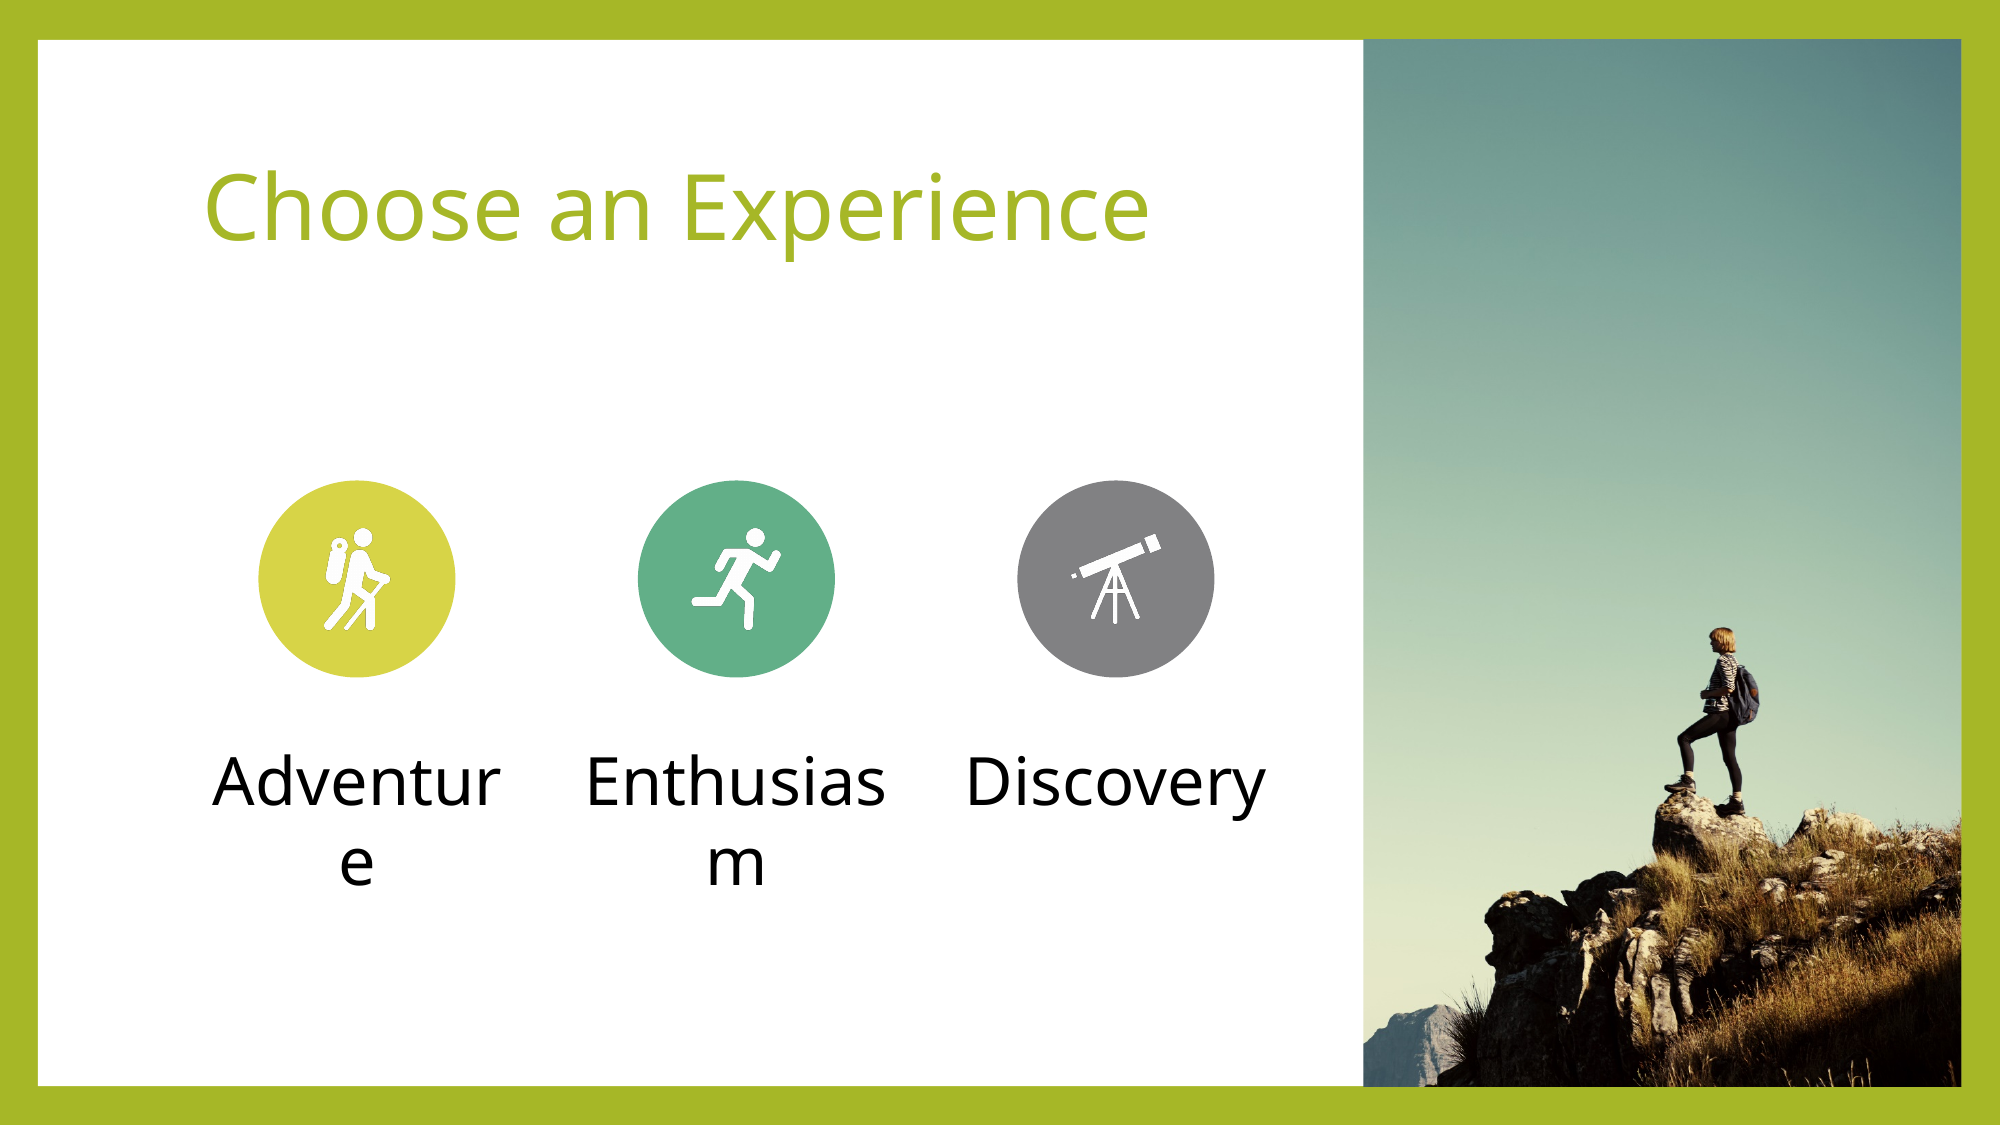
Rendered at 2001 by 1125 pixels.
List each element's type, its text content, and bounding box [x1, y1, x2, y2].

title Choose an Experience [187, 99, 1286, 323]
picture [1362, 39, 1962, 1087]
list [187, 337, 1286, 1001]
